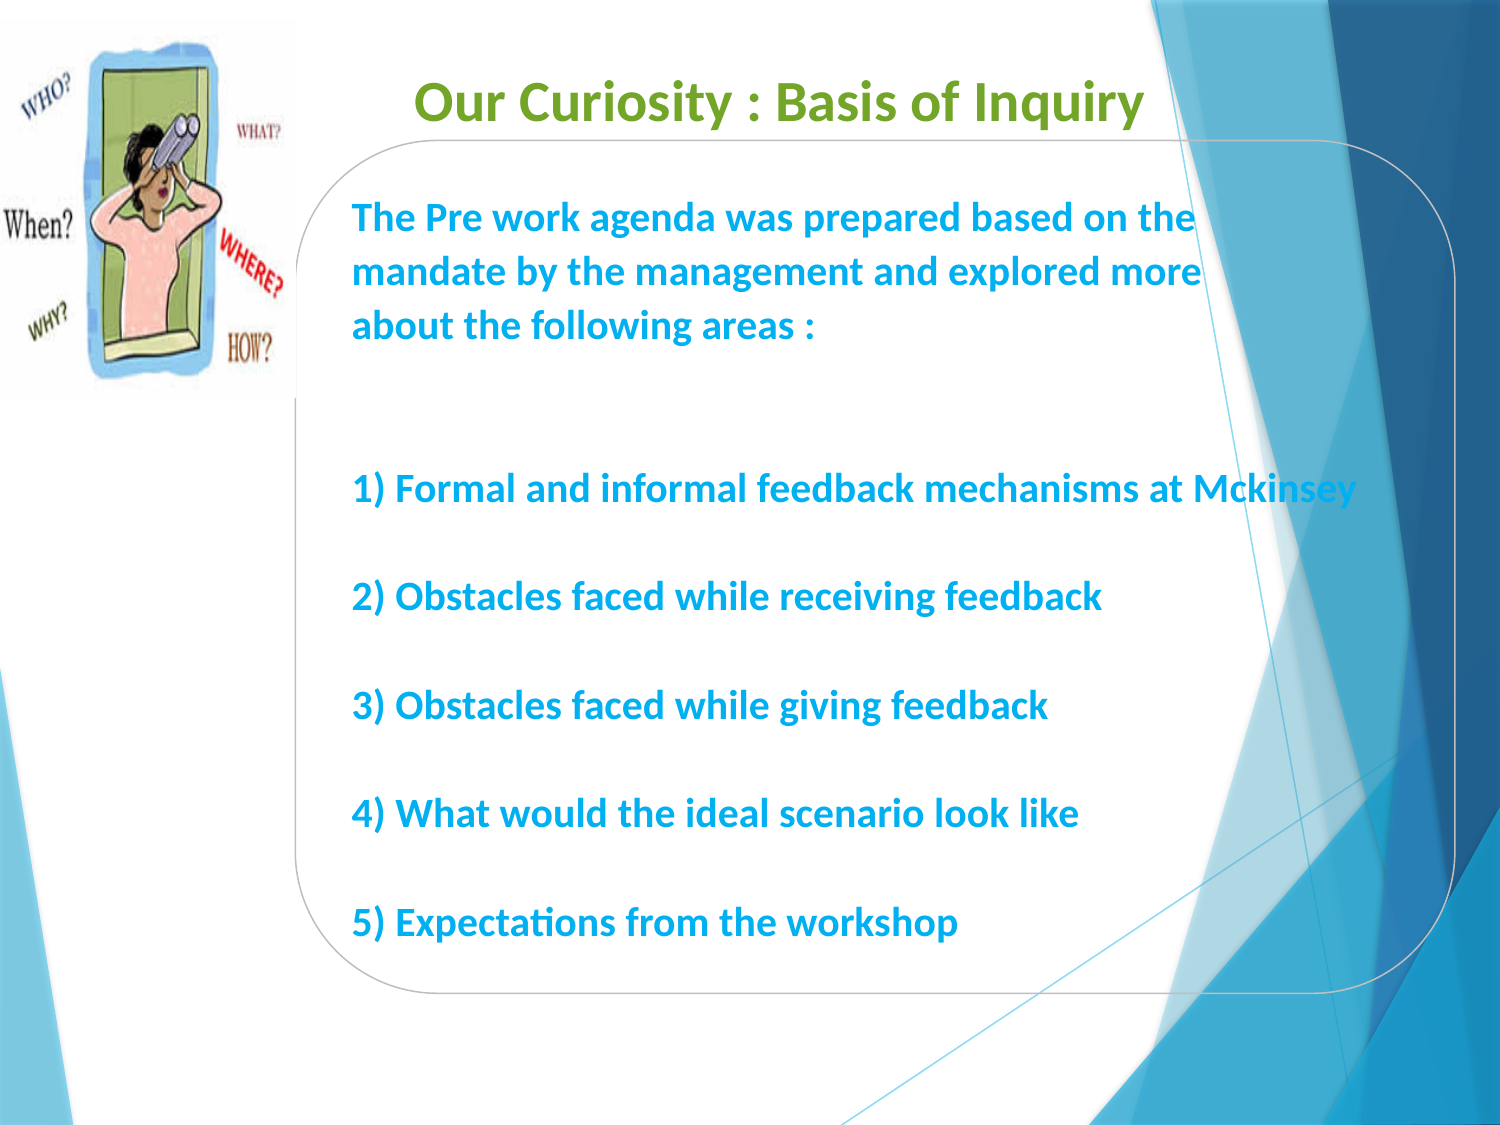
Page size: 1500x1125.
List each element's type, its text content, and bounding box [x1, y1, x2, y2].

text_box The Pre work agenda was prepared based on the mandate by the management and explored more about the following areas : 1) Formal and informal feedback mechanisms at Mckinsey 2) Obstacles faced while receiving feedback 3) Obstacles faced while giving feedback 4) What would the ideal scenario look like 5) Expectations from the workshop [295, 140, 1455, 994]
text_box Our Curiosity : Basis of Inquiry [400, 55, 1162, 141]
picture [0, 18, 296, 398]
